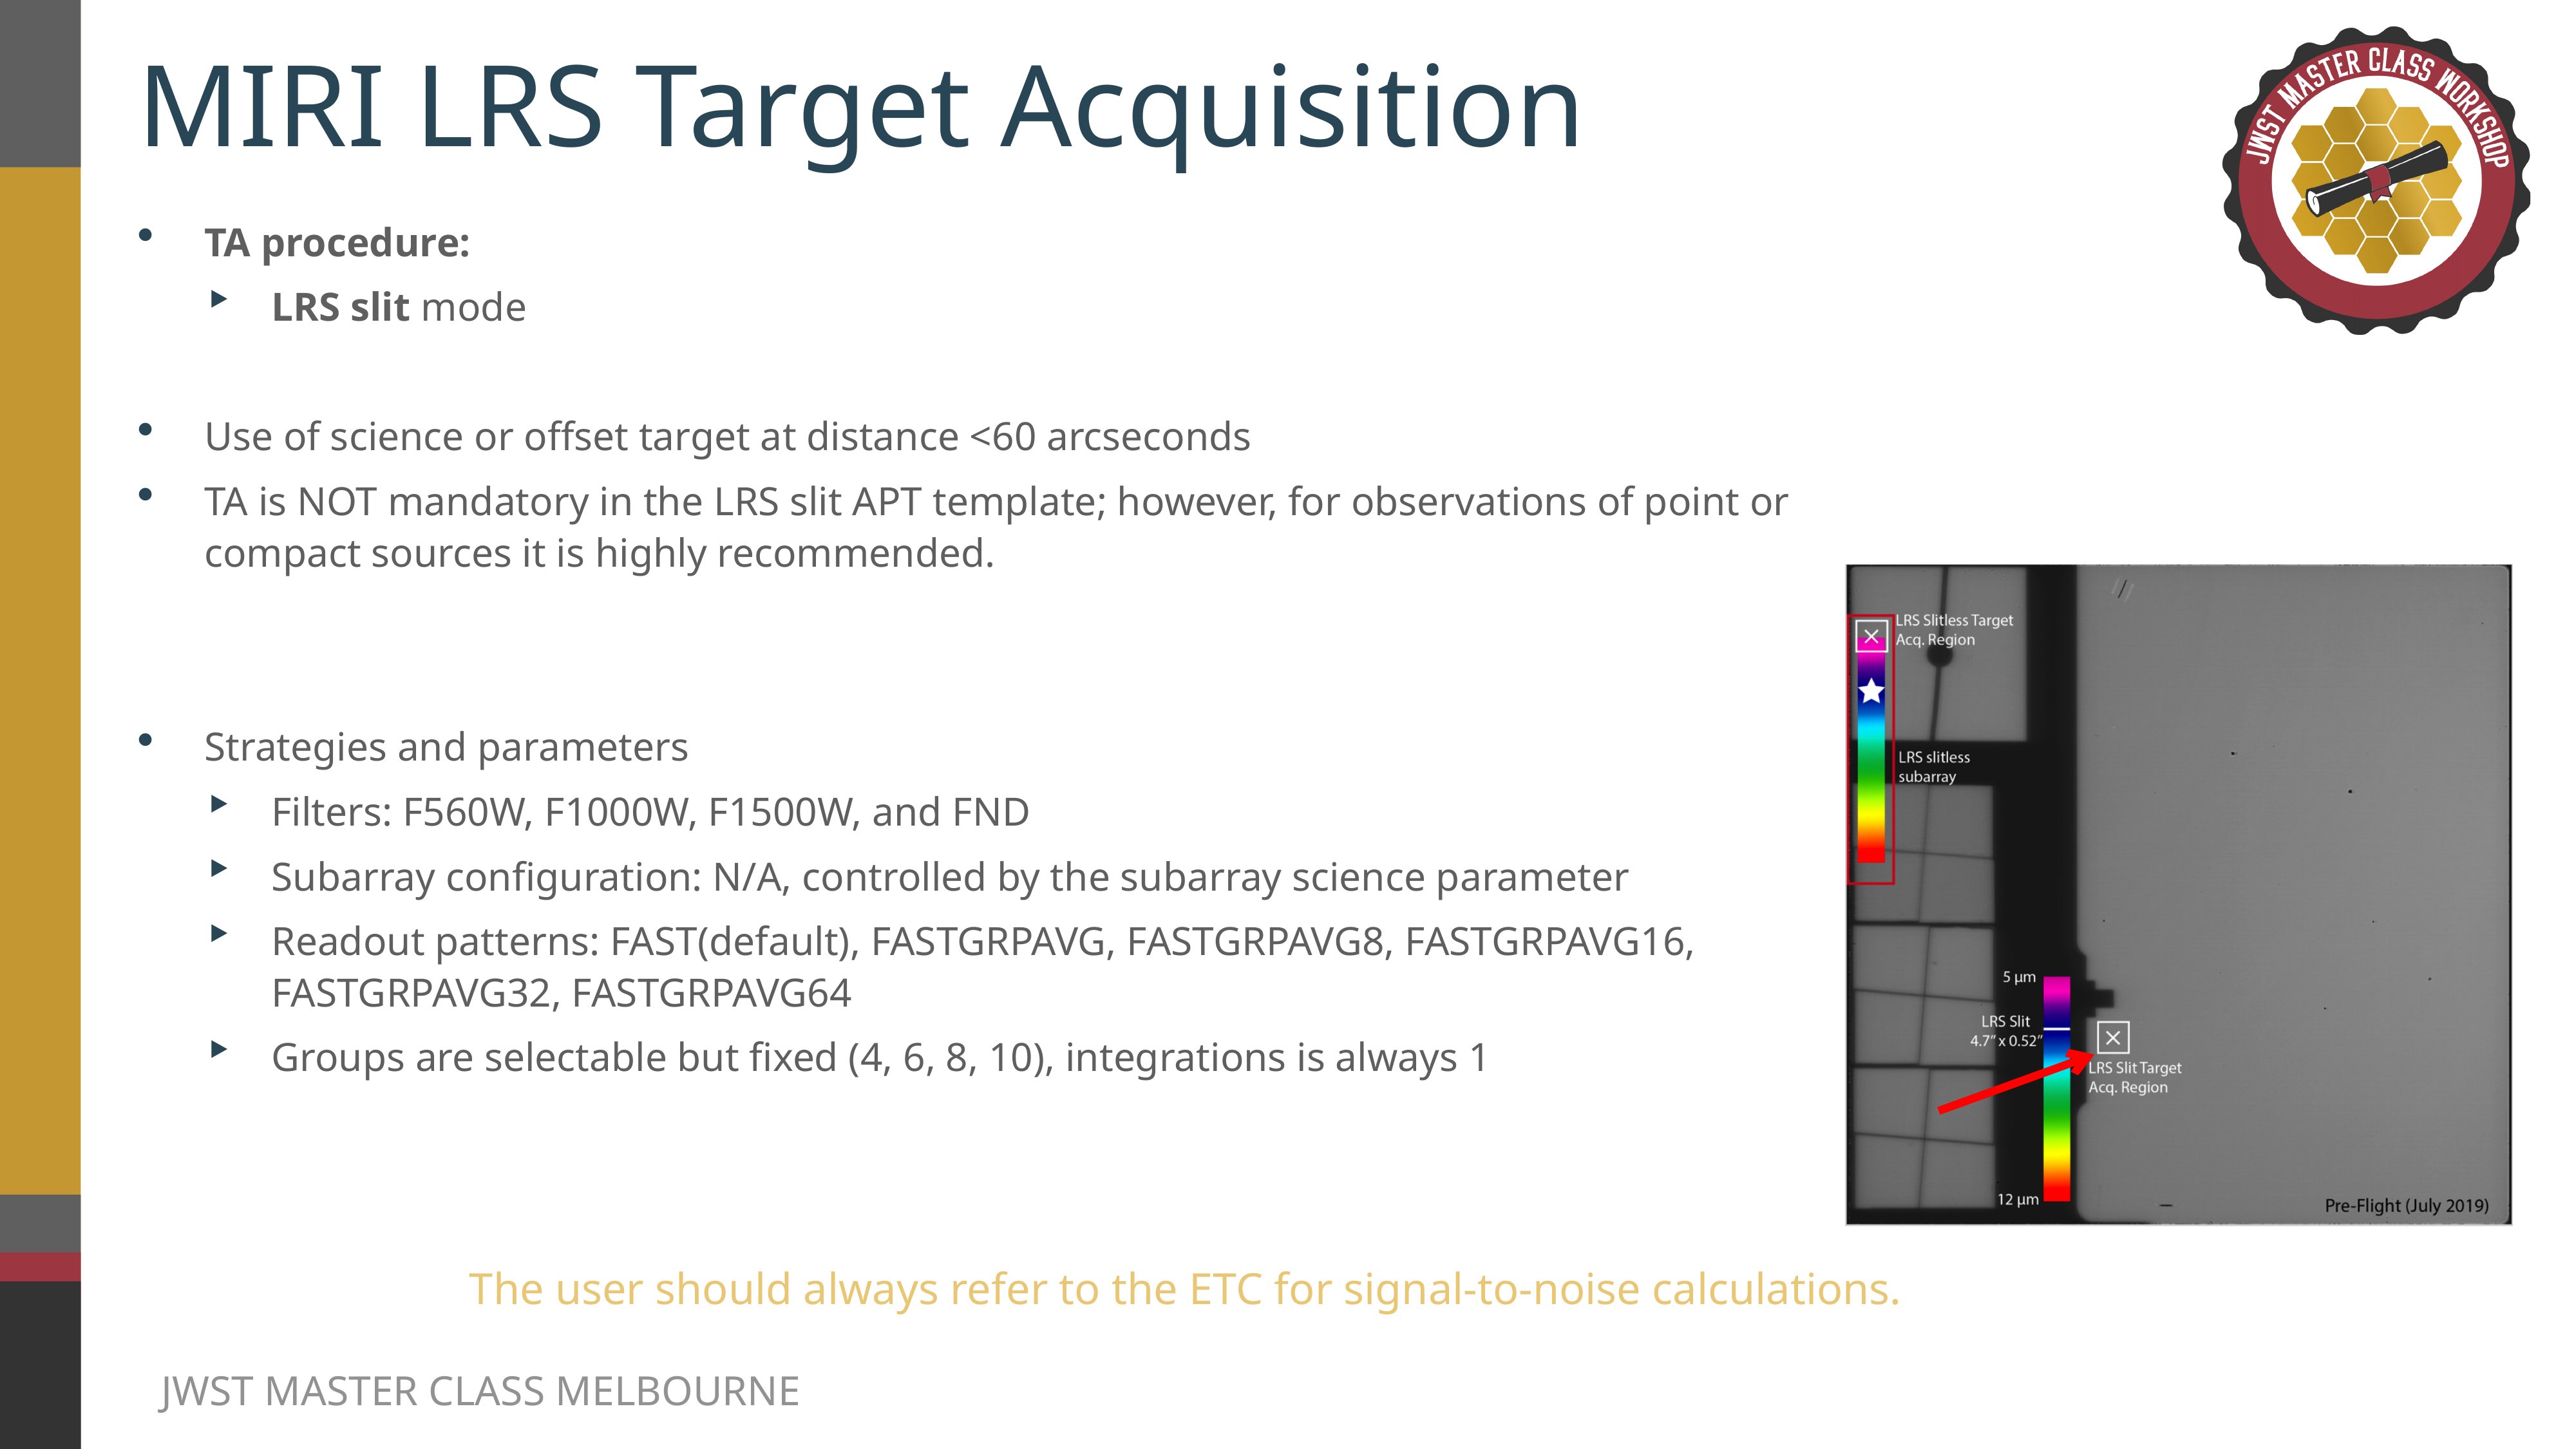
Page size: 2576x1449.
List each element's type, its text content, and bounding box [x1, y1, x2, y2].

picture [1781, 564, 2576, 1226]
list TA procedure: LRS slit mode Use of science or offset target at distance <60 arcseconds TA is NOT mandatory in the LRS slit APT template; however, for observations of point or compact sources it is highly recommended. Strategies and parameters Filters: F560W, F1000W, F1500W, and FND Subarray configuration: N/A, controlled by the subarray science parameter Readout patterns: FAST(default), FASTGRPAVG, FASTGRPAVG8, FASTGRPAVG16, FASTGRPAVG32, FASTGRPAVG64 Groups are selectable but fixed (4, 6, 8, 10), integrations is always 1 [131, 207, 1839, 1190]
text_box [1938, 1054, 2095, 1112]
picture [2222, 26, 2531, 335]
title MIRI LRS Target Acquisition [131, 17, 2172, 186]
text_box The user should always refer to the ETC for signal-to-noise calculations. [443, 1248, 2136, 1326]
